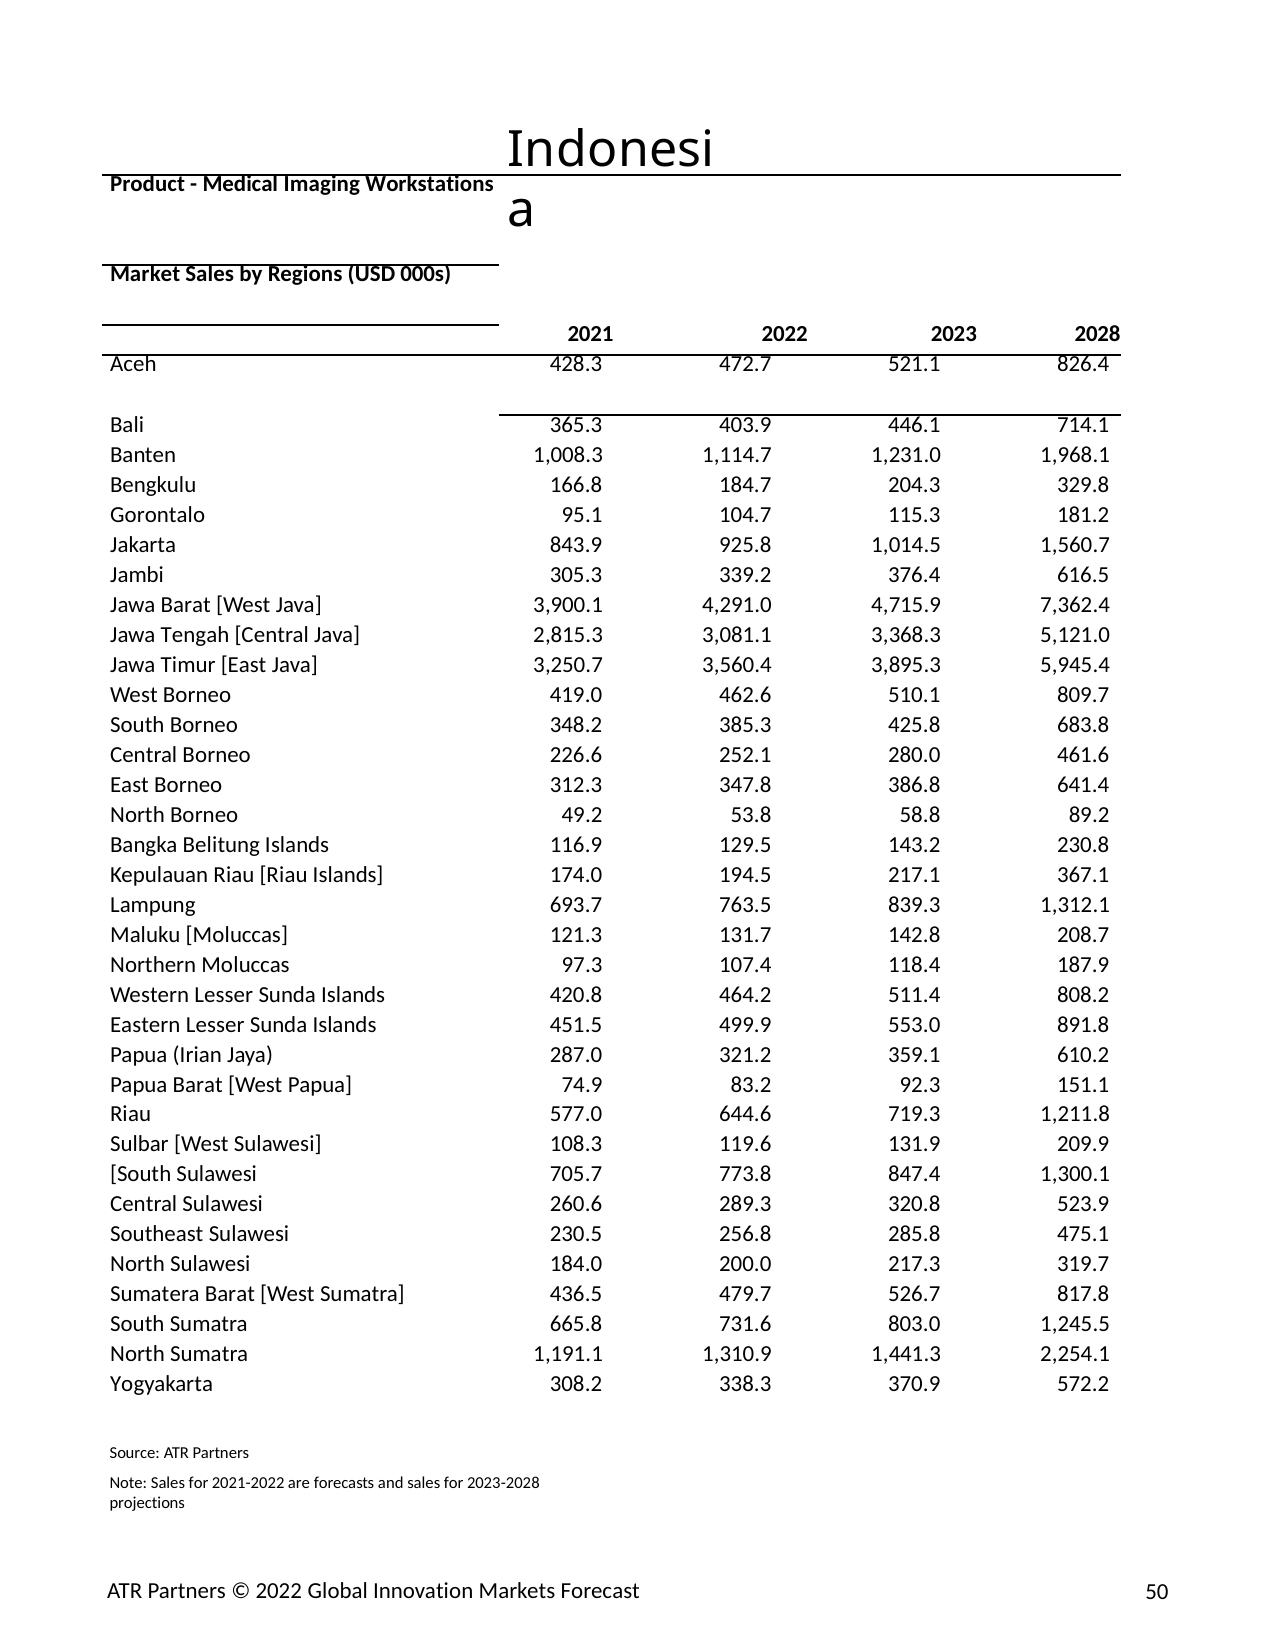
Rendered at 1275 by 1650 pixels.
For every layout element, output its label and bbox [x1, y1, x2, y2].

text_box [104, 1576, 999, 1637]
table_cell [102, 266, 499, 324]
table_cell [102, 356, 1121, 1412]
table_cell [102, 325, 1121, 354]
text_box [107, 1442, 619, 1512]
text_box [1143, 1576, 1171, 1604]
text_box [505, 115, 722, 174]
table_header [102, 176, 1121, 325]
